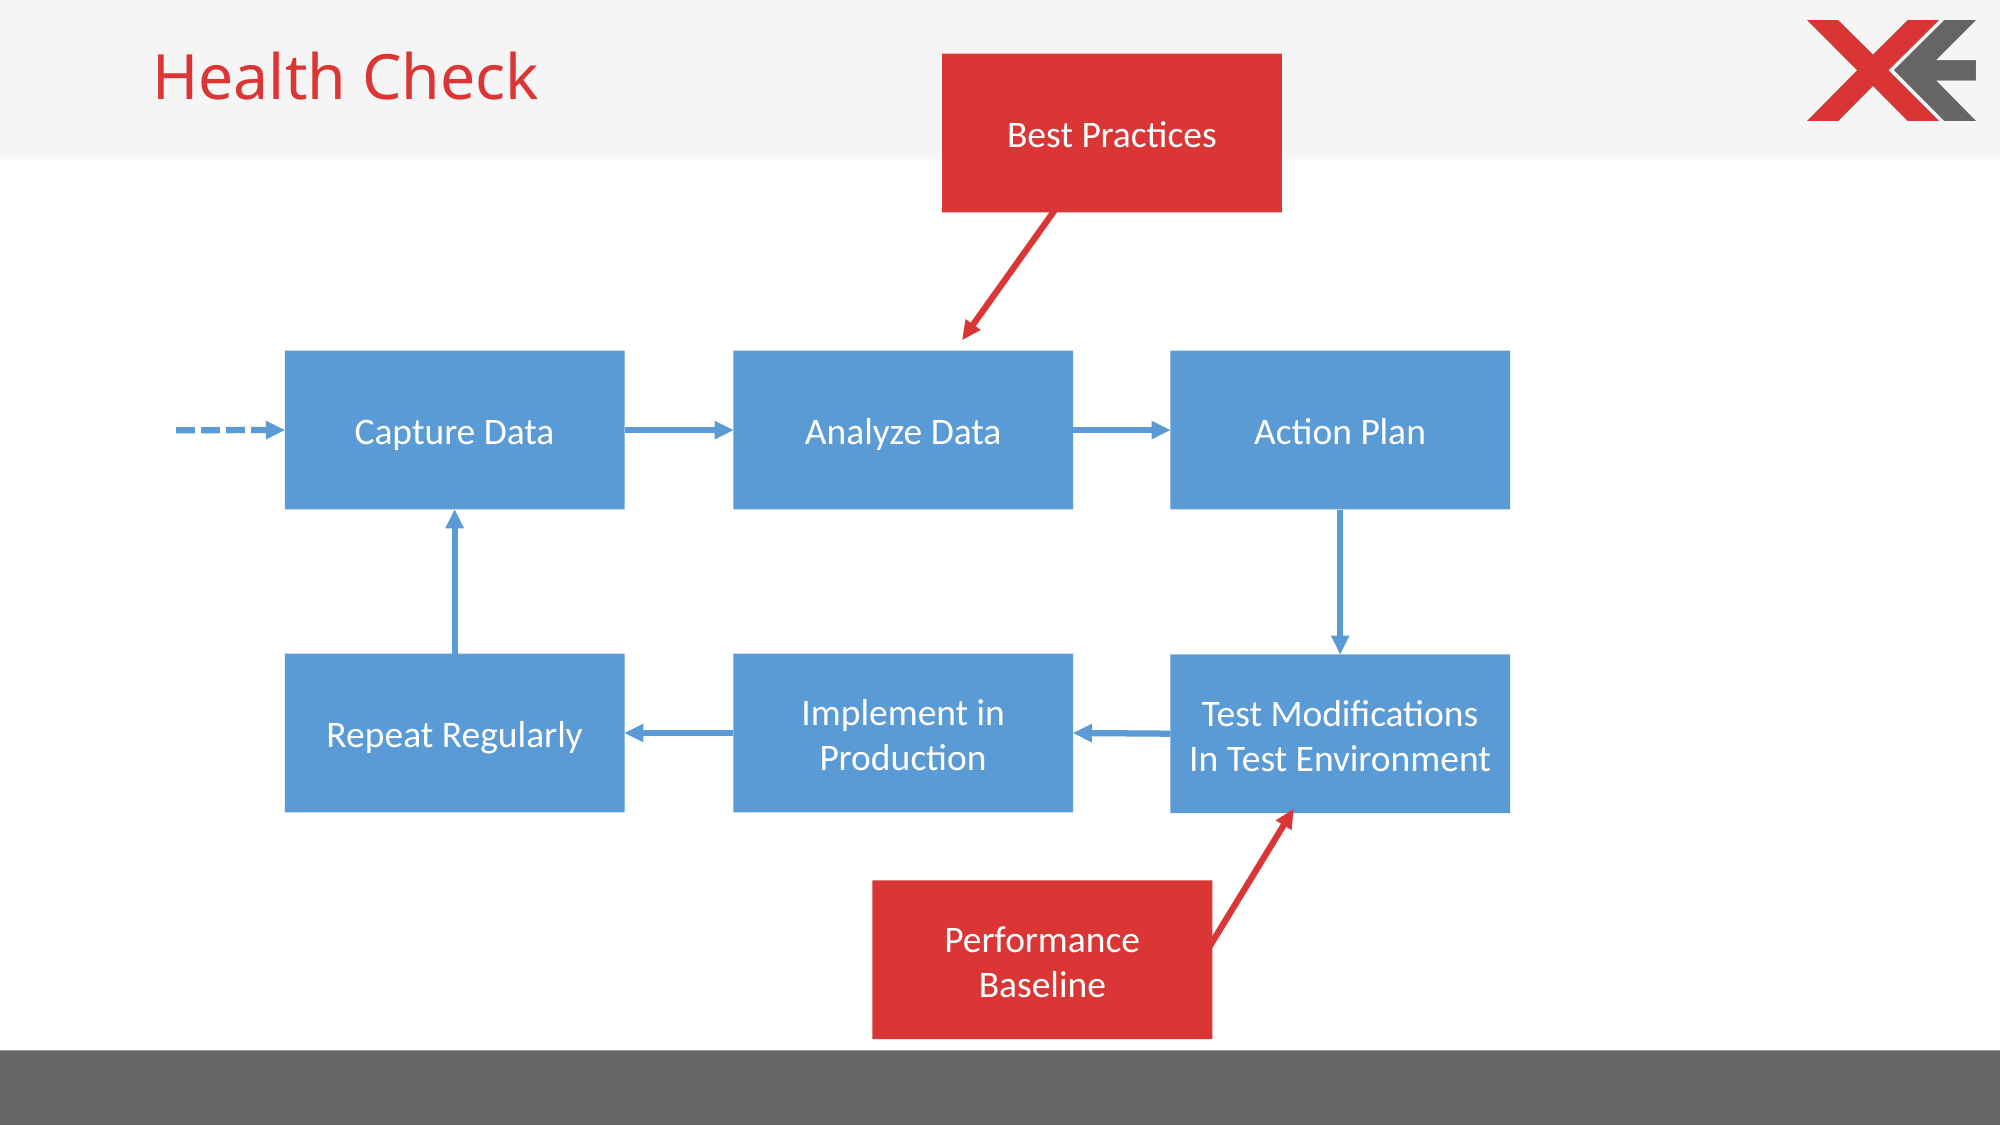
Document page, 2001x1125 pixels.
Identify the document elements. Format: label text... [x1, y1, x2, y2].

text_box Analyze Data [732, 350, 1074, 511]
text_box Capture Data [284, 350, 626, 511]
text_box Action Plan [1169, 350, 1511, 511]
text_box Repeat Regularly [284, 653, 626, 813]
title Health Check [137, 6, 1725, 153]
picture [1807, 20, 1976, 121]
text_box Best Practices [941, 53, 1283, 213]
text_box Performance Baseline [871, 879, 1213, 1040]
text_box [1202, 809, 1294, 959]
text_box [962, 206, 1058, 340]
text_box Test Modifications In Test Environment [1169, 653, 1511, 814]
text_box Implement in Production [732, 653, 1074, 813]
